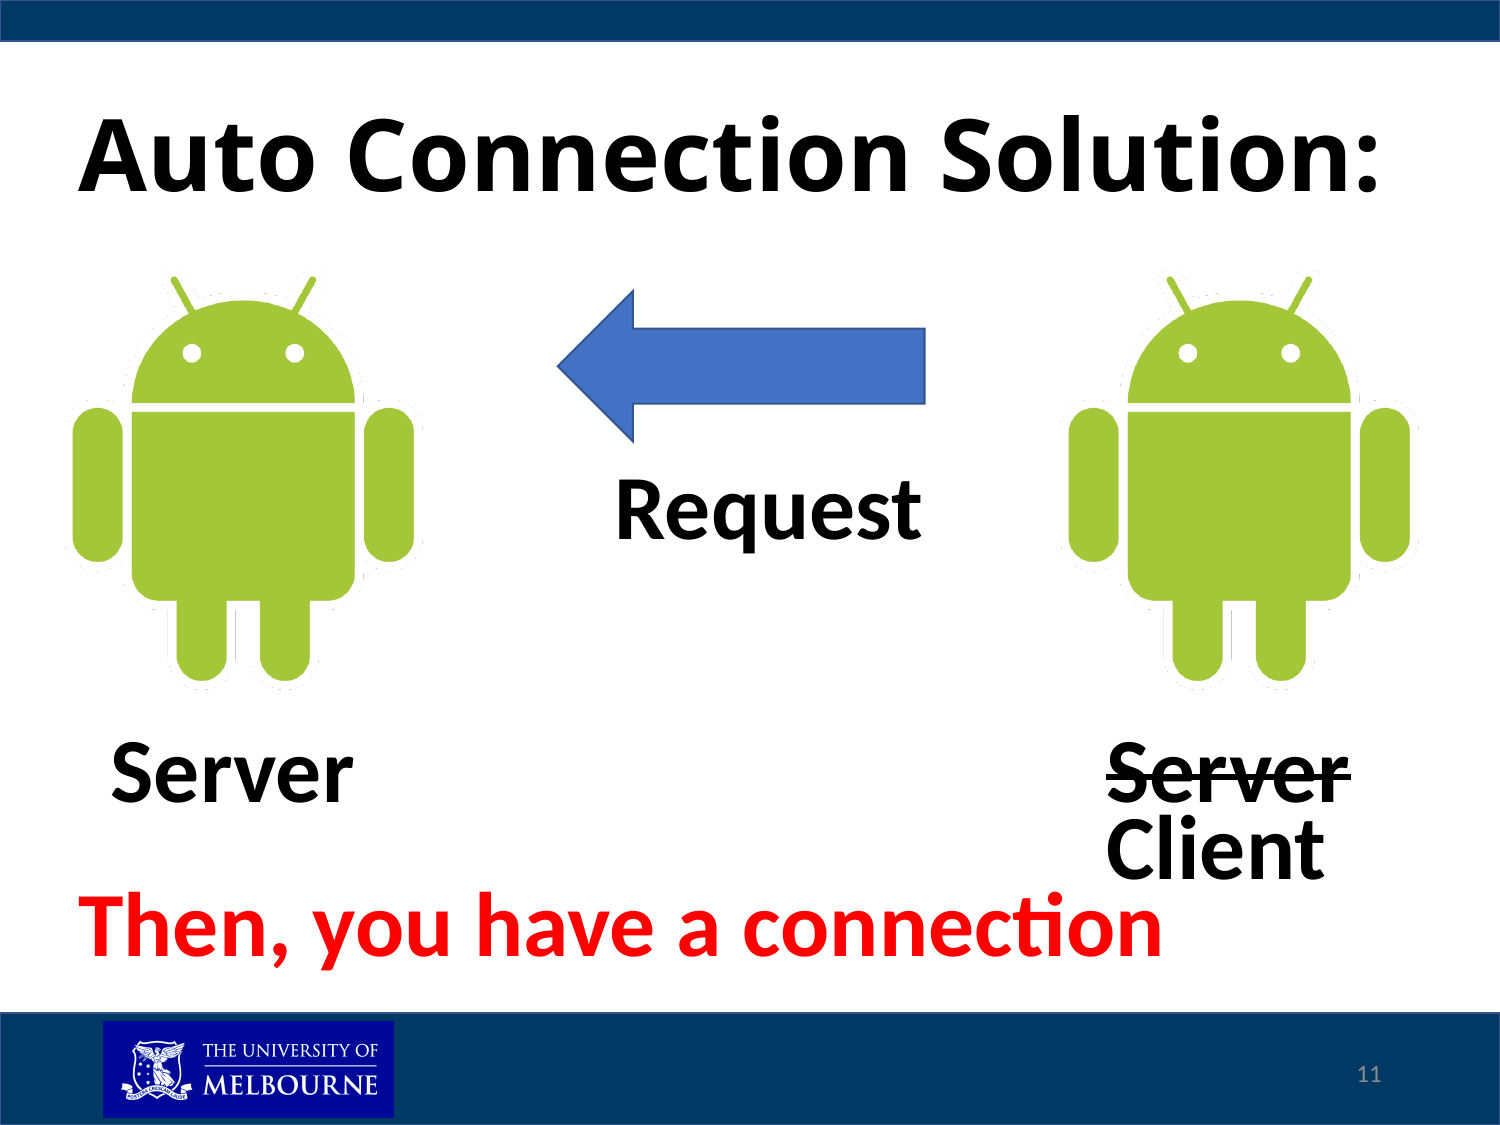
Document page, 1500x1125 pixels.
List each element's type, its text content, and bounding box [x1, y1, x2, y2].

picture [103, 1021, 394, 1118]
picture [1059, 267, 1419, 690]
text_box Server [1091, 703, 1387, 780]
text_box Server [95, 703, 391, 829]
text_box Then, you have a connection [63, 856, 1463, 982]
text_box [556, 288, 926, 440]
text_box Request [599, 440, 964, 566]
title Auto Connection Solution: [63, 50, 1463, 268]
slide_number 11 [1059, 1042, 1397, 1103]
text_box Client [1091, 780, 1387, 906]
picture [63, 267, 423, 690]
